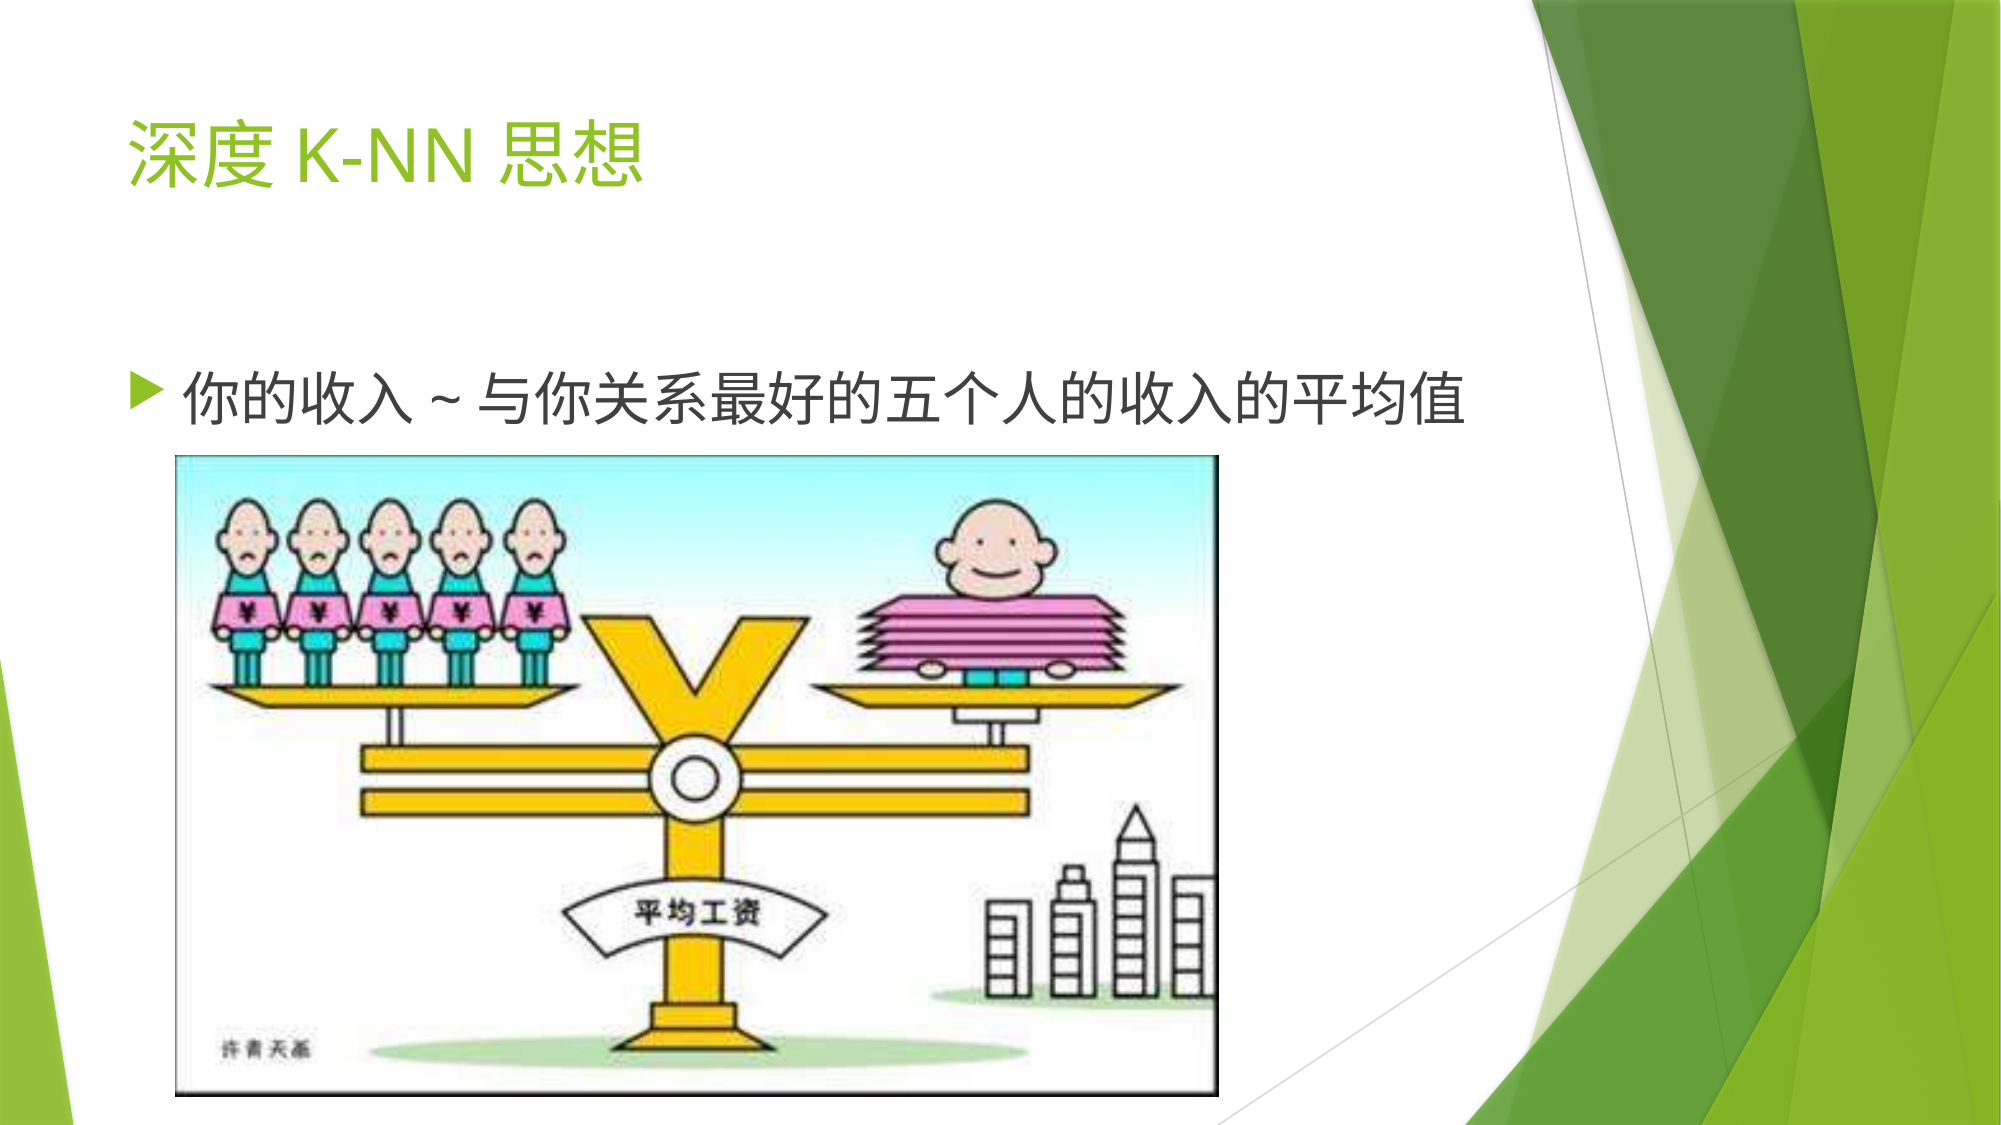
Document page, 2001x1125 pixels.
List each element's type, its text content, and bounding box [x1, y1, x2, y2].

list 你的收入~与你关系最好的五个人的收入的平均值 [111, 354, 1522, 992]
title 深度K-NN思想 [111, 99, 1522, 317]
picture [174, 455, 1219, 1097]
